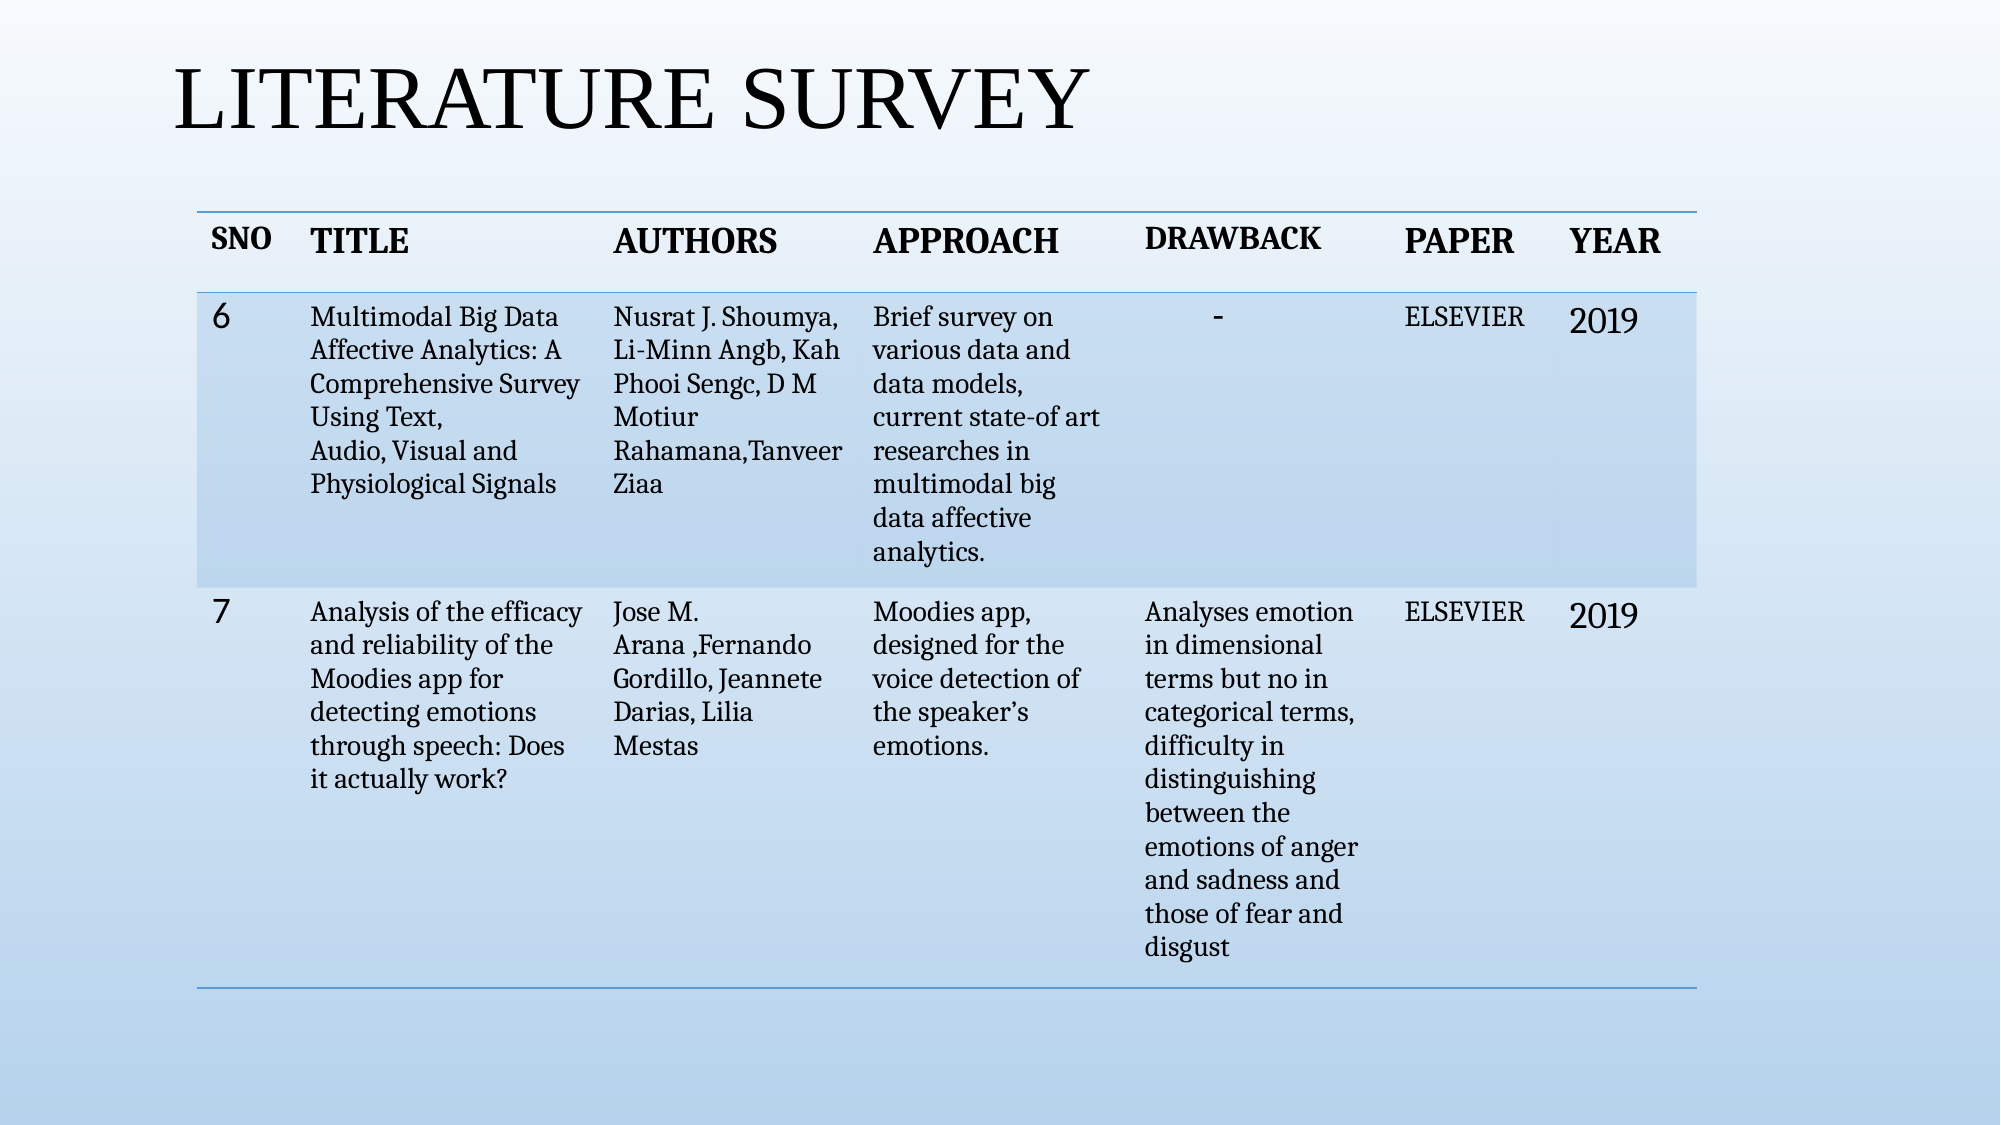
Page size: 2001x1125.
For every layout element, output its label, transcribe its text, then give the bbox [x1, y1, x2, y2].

table_cell 2019 [1555, 588, 1697, 987]
table_cell Analyses emotion in dimensional terms but no in categorical terms, difficulty in distinguishing between the emotions of anger and sadness and those of fear and disgust [1130, 588, 1390, 987]
table_cell Multimodal Big Data Affective Analytics: A Comprehensive Survey Using Text, Audio, Visual and Physiological Signals [295, 293, 598, 588]
table_header DRAWBACK [1130, 213, 1390, 292]
table_cell 2019 [1555, 293, 1697, 588]
table_cell 7 [197, 588, 295, 987]
table_header AUTHORS [598, 213, 858, 292]
table_header APPROACH [858, 213, 1130, 292]
table_header TITLE [295, 213, 598, 292]
table_cell - [1130, 293, 1390, 588]
title LITERATURE SURVEY [158, 42, 1750, 156]
table_cell ELSEVIER [1390, 293, 1555, 588]
table_cell 6 [197, 293, 295, 588]
table_cell Brief survey on various data and data models, current state-of art researches in multimodal big data affective analytics. [858, 293, 1130, 588]
table_header SNO [197, 213, 295, 292]
table_cell ELSEVIER [1390, 588, 1555, 987]
table_header PAPER [1390, 213, 1555, 292]
table_cell Jose M. Arana ,Fernando Gordillo, Jeannete Darias, Lilia Mestas [598, 588, 858, 987]
table_cell Analysis of the efficacy and reliability of the Moodies app for detecting emotions through speech: Does it actually work? [295, 588, 598, 987]
table_header YEAR [1555, 213, 1697, 292]
table_cell Moodies app, designed for the voice detection of the speaker’s emotions. [858, 588, 1130, 987]
table_cell Nusrat J. Shoumya, Li-Minn Angb, Kah Phooi Sengc, D M Motiur Rahamana,Tanveer Ziaa [598, 293, 858, 588]
